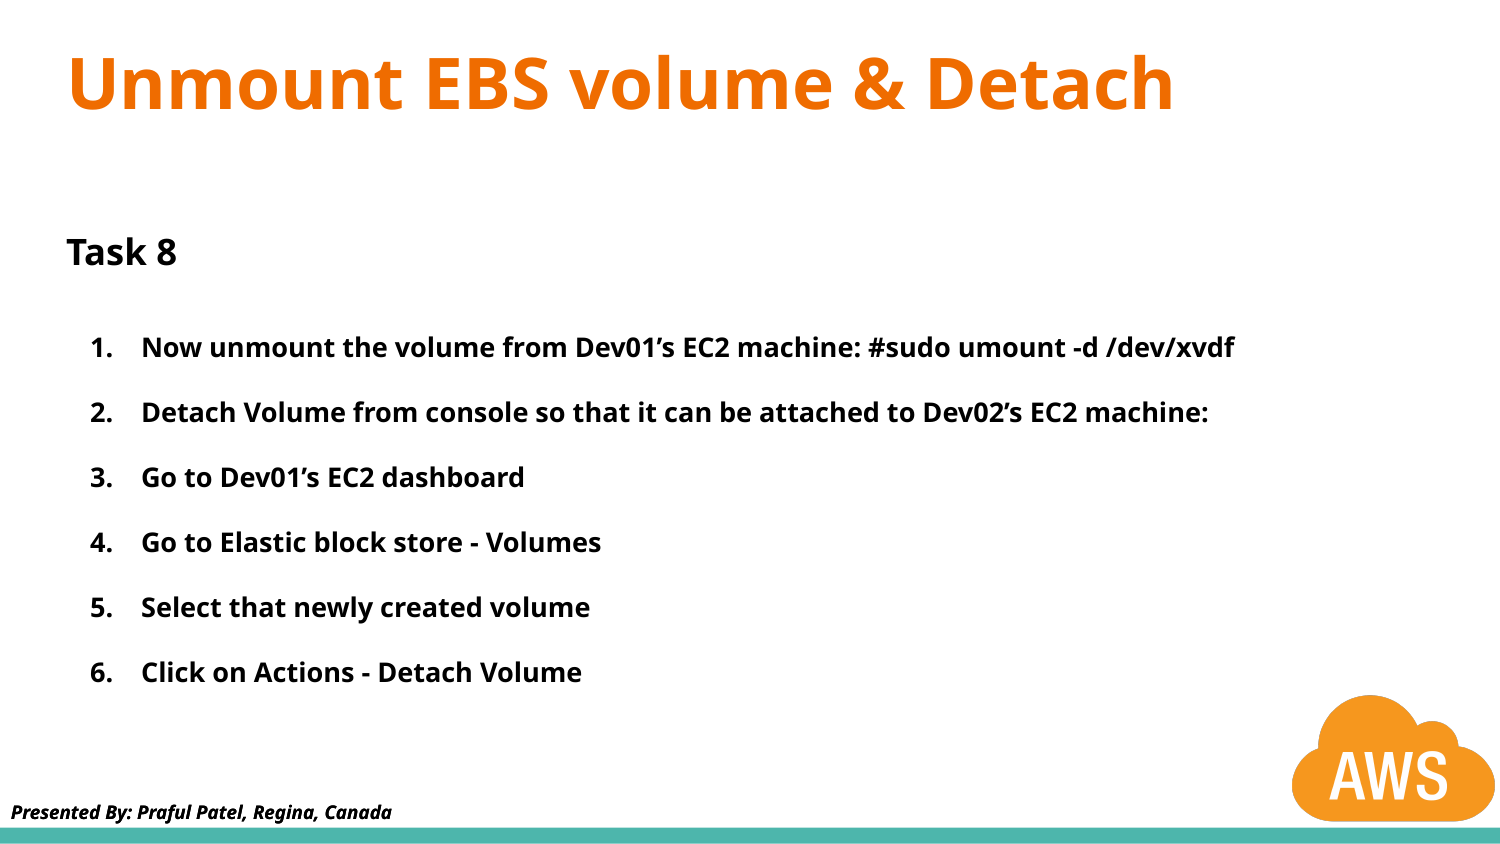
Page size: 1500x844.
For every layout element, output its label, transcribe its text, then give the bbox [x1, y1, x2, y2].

title Unmount EBS volume & Detach [51, 23, 1449, 140]
list Task 8 Now unmount the volume from Dev01’s EC2 machine: #sudo umount -d /dev/xvdf Detach Volume from console so that it can be attached to Dev02’s EC2 machine: Go to Dev01’s EC2 dashboard Go to Elastic block store - Volumes Select that newly created volume Click on Actions - Detach Volume [51, 170, 1449, 712]
picture [1283, 692, 1500, 828]
text_box Presented By: Praful Patel, Regina, Canada [0, 789, 497, 835]
